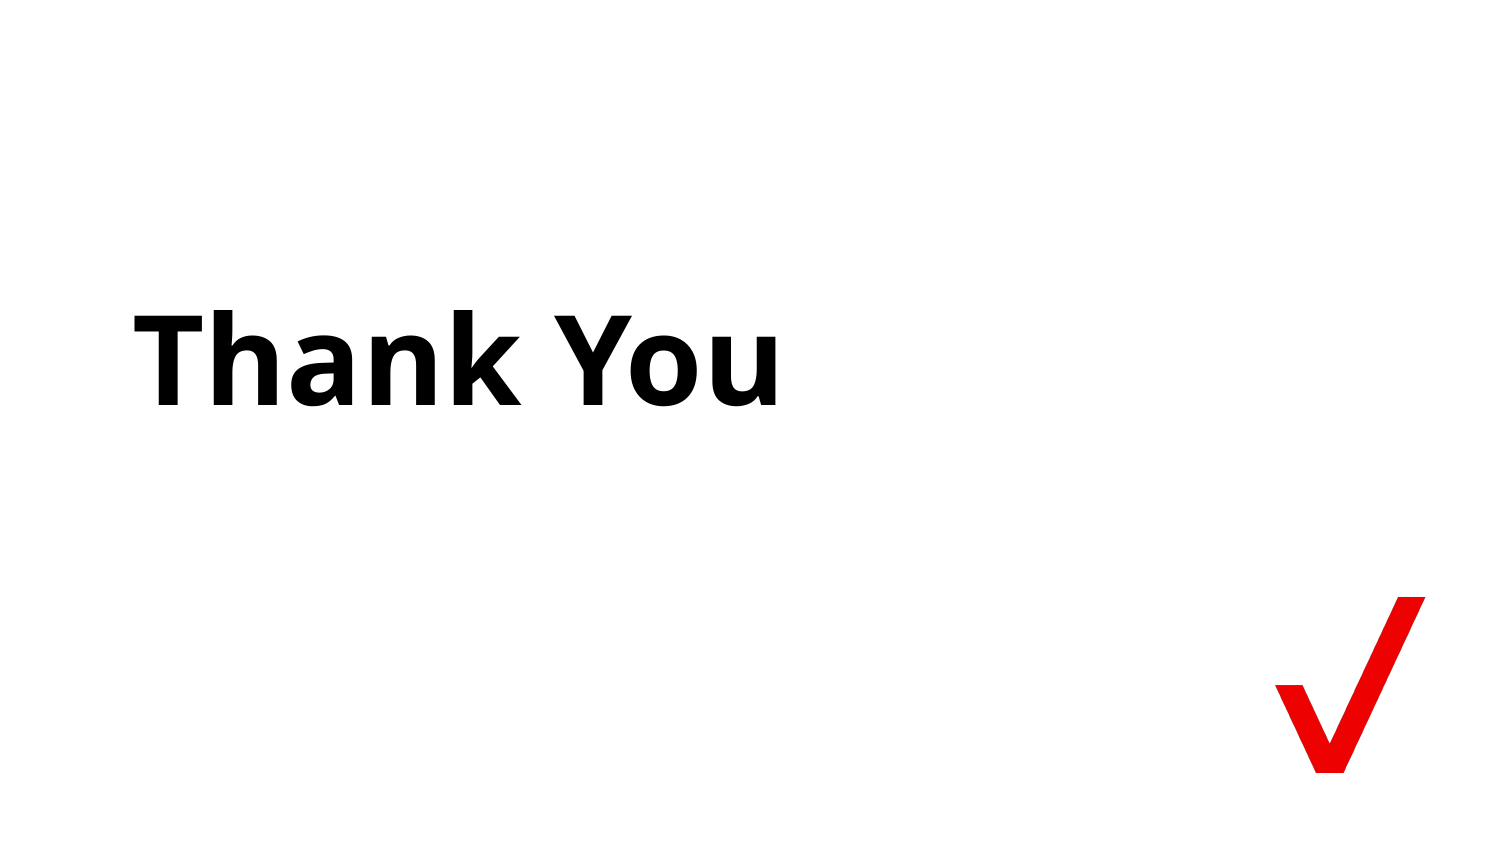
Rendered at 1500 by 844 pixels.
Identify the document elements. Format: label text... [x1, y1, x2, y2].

title Thank You [132, 309, 1445, 451]
picture [1187, 509, 1500, 844]
